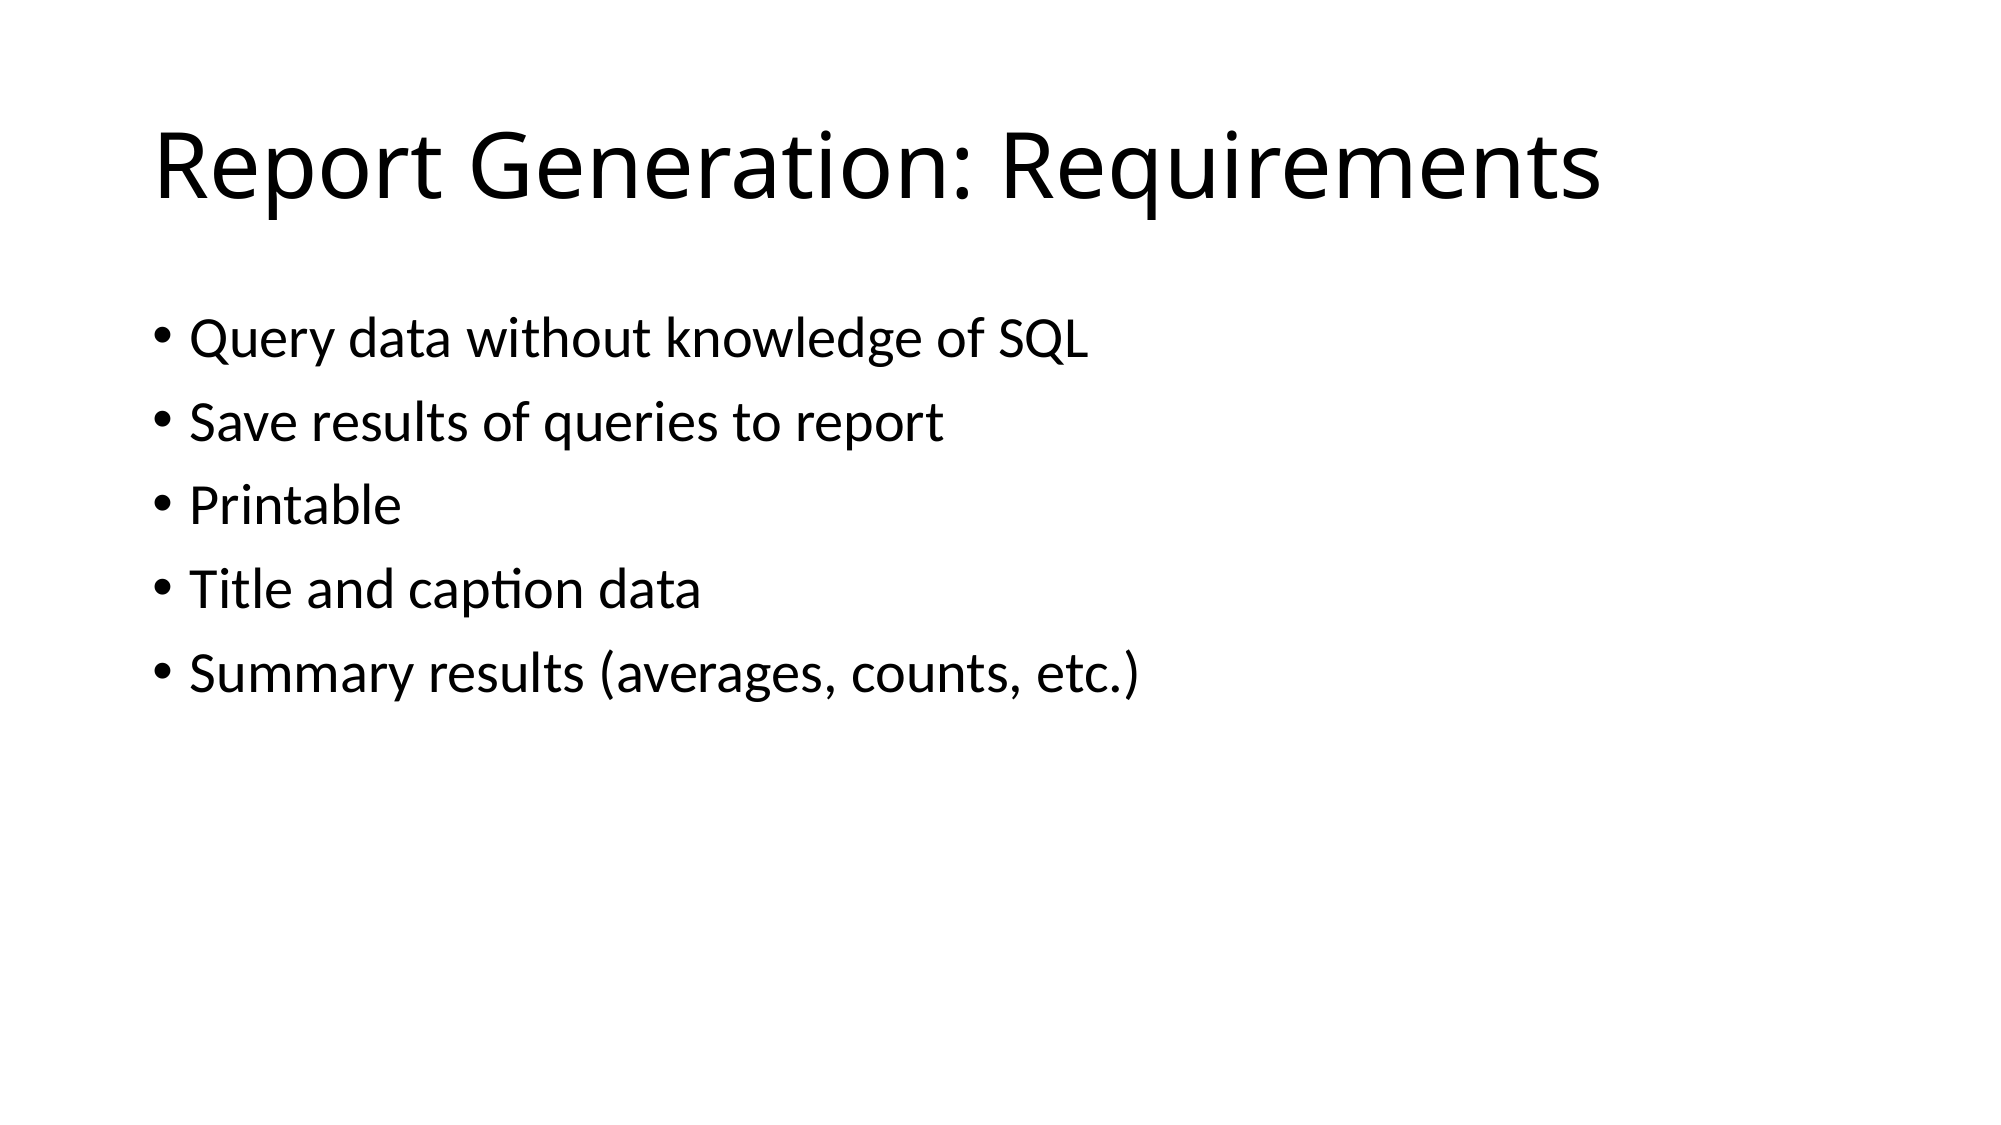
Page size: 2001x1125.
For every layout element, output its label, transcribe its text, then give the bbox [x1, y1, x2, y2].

list Query data without knowledge of SQL Save results of queries to report Printable Title and caption data Summary results (averages, counts, etc.) [137, 299, 1863, 1014]
title Report Generation: Requirements [137, 59, 1863, 278]
